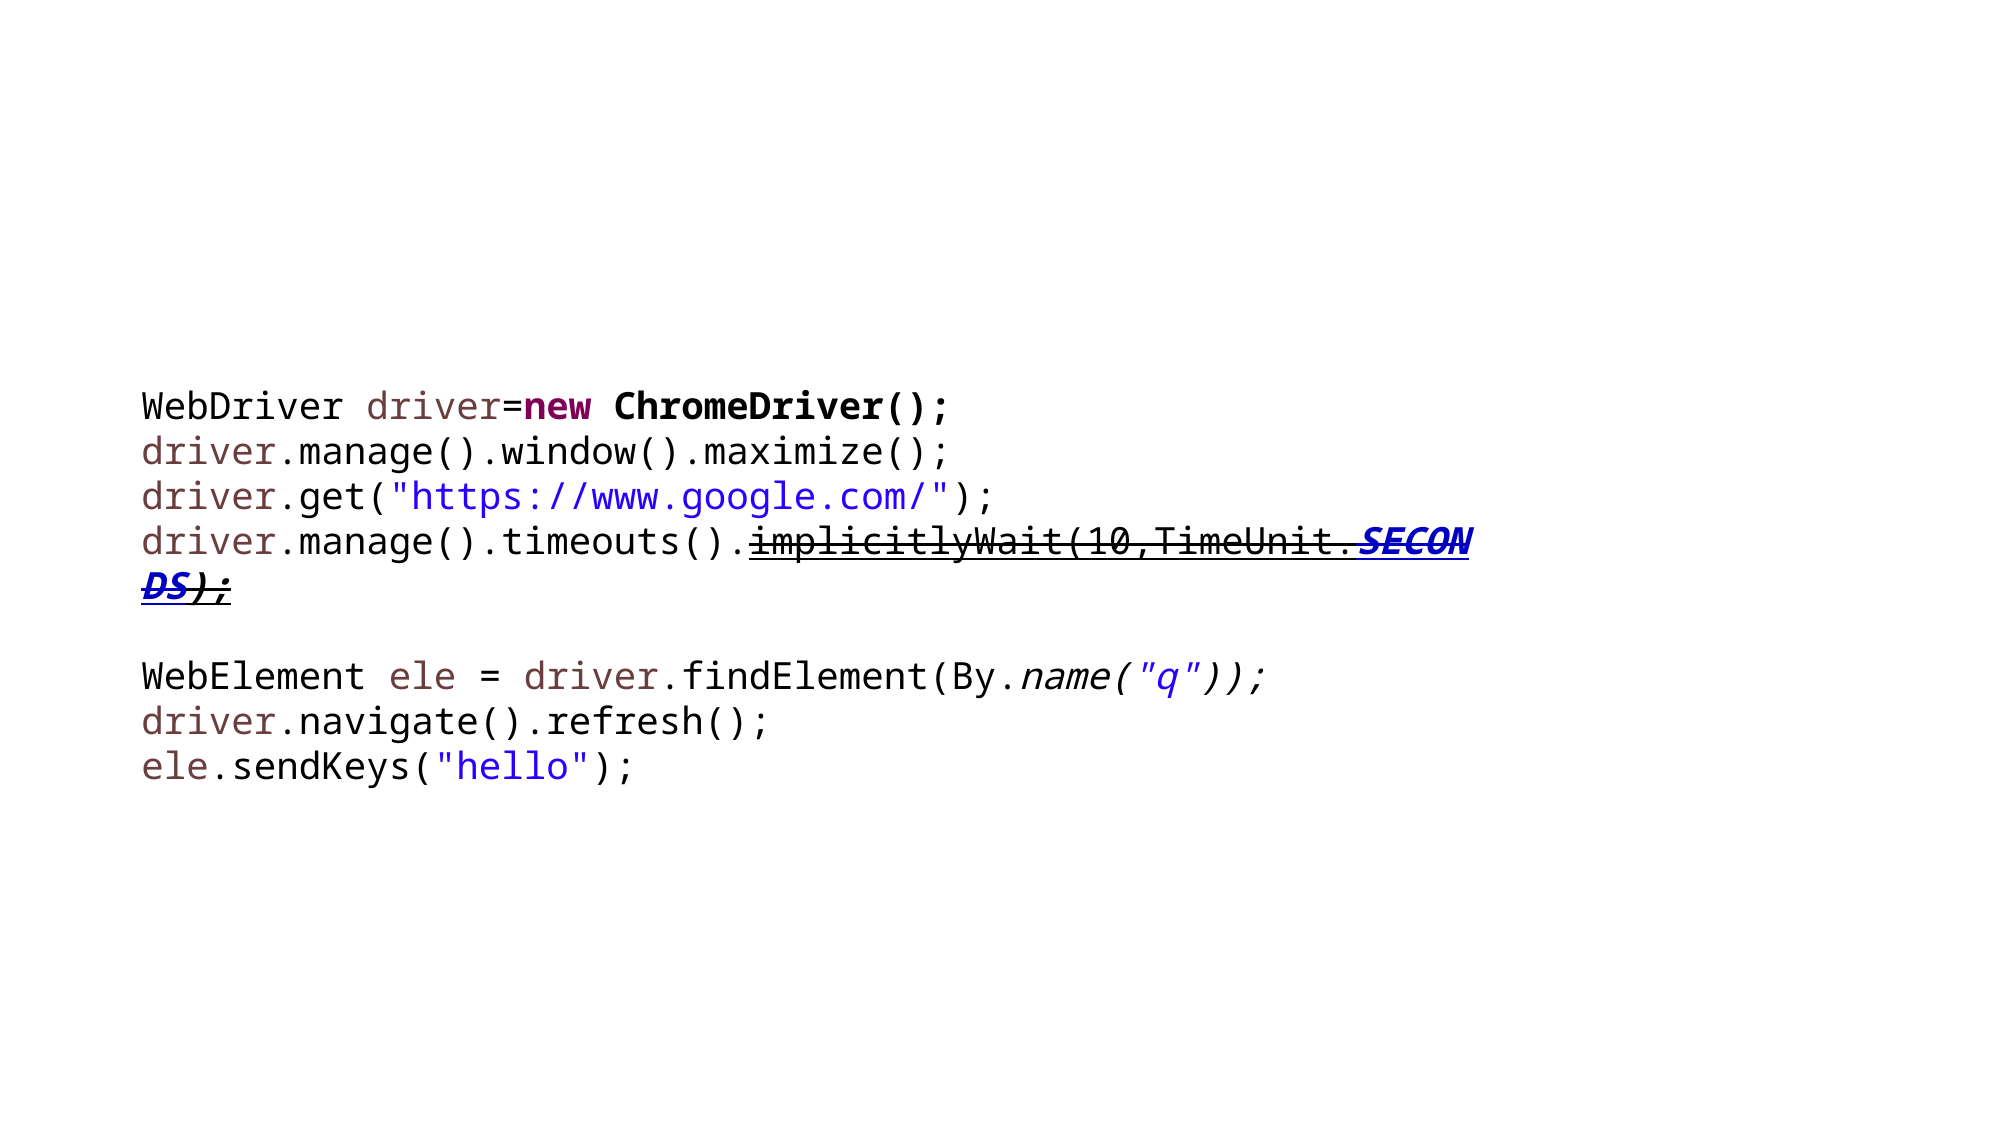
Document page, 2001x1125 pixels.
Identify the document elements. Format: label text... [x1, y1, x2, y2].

text_box WebDriver driver=new ChromeDriver(); driver.manage().window().maximize(); driver.get("https://www.google.com/"); driver.manage().timeouts().implicitlyWait(10,TimeUnit.SECONDS); WebElement ele = driver.findElement(By.name("q")); driver.navigate().refresh(); ele.sendKeys("hello"); [126, 374, 1500, 795]
